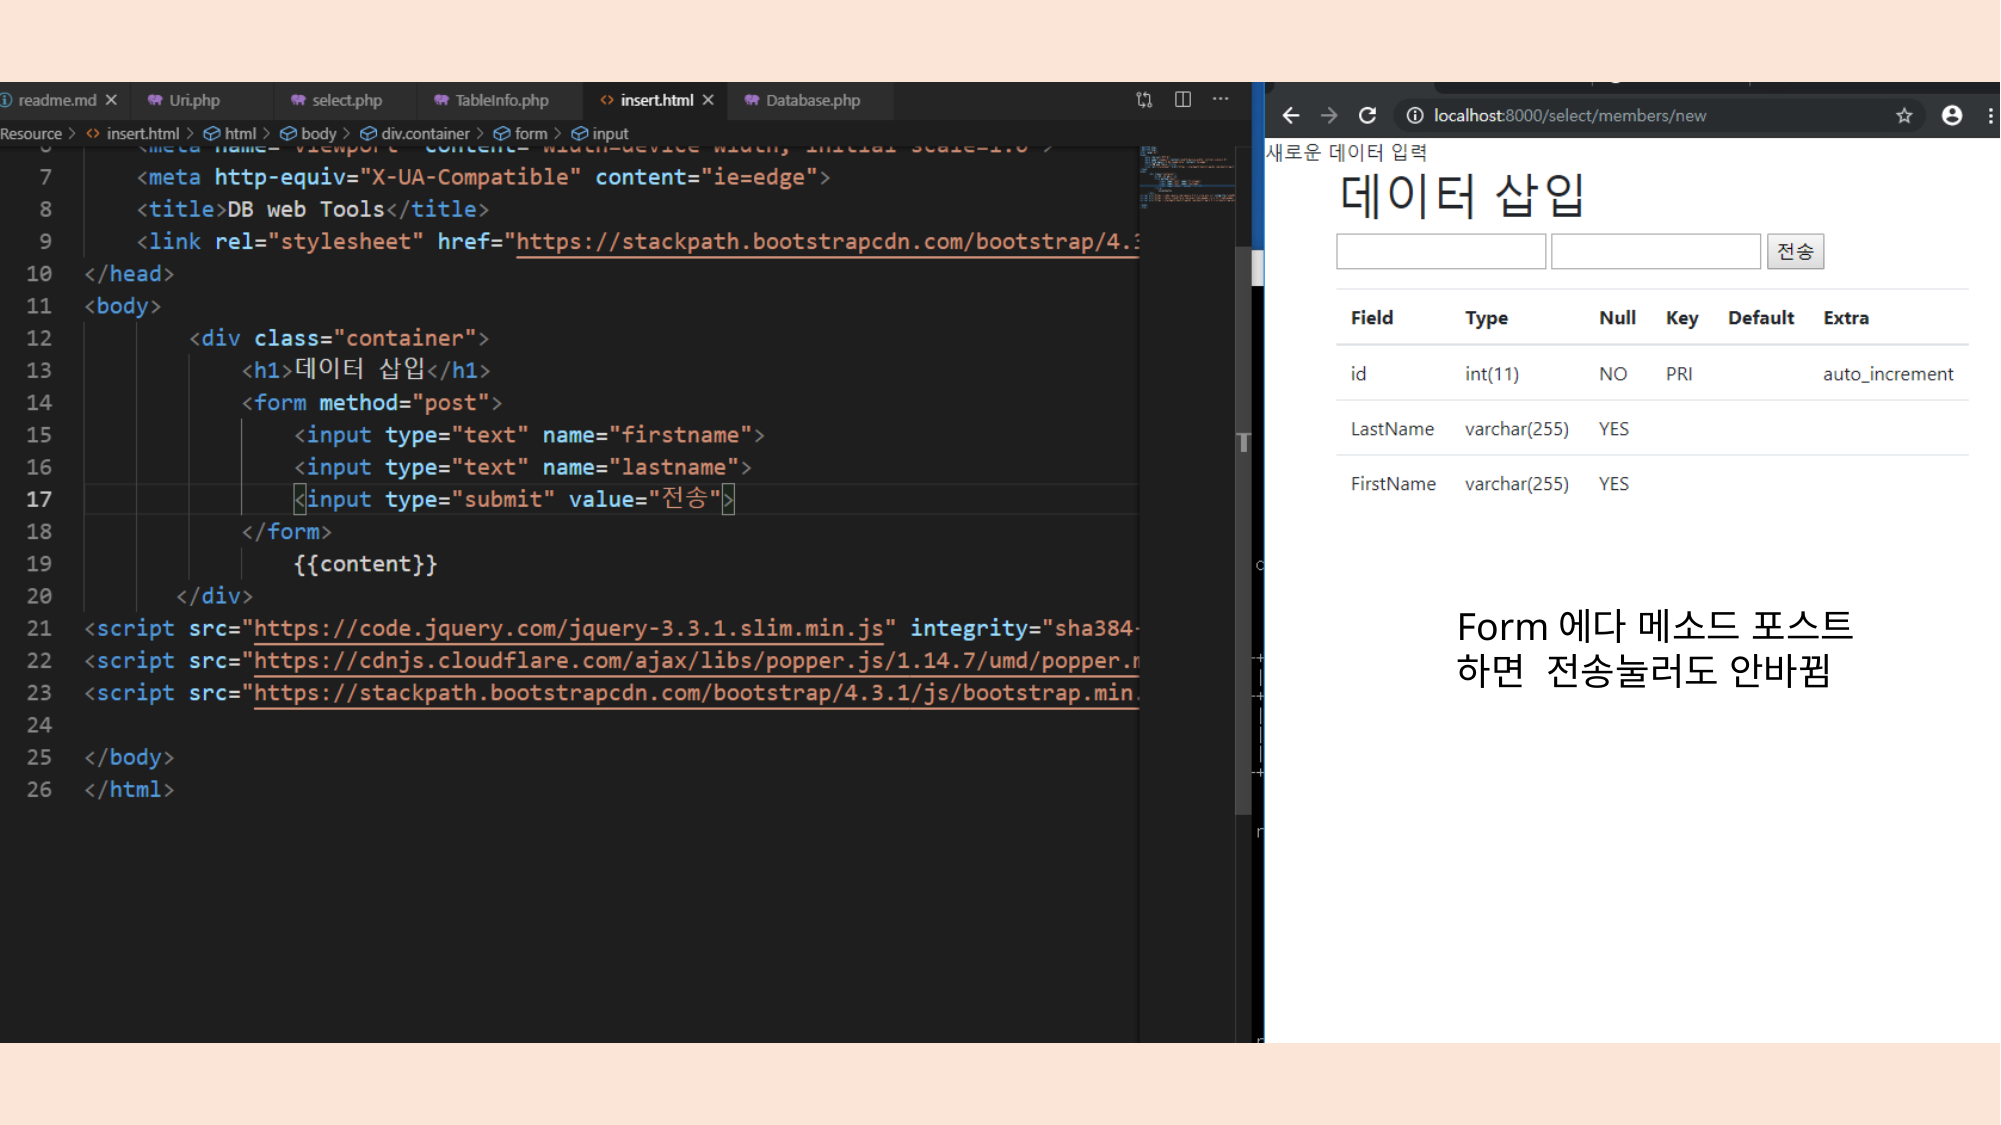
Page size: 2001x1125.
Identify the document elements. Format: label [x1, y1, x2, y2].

picture [0, 82, 2000, 1043]
